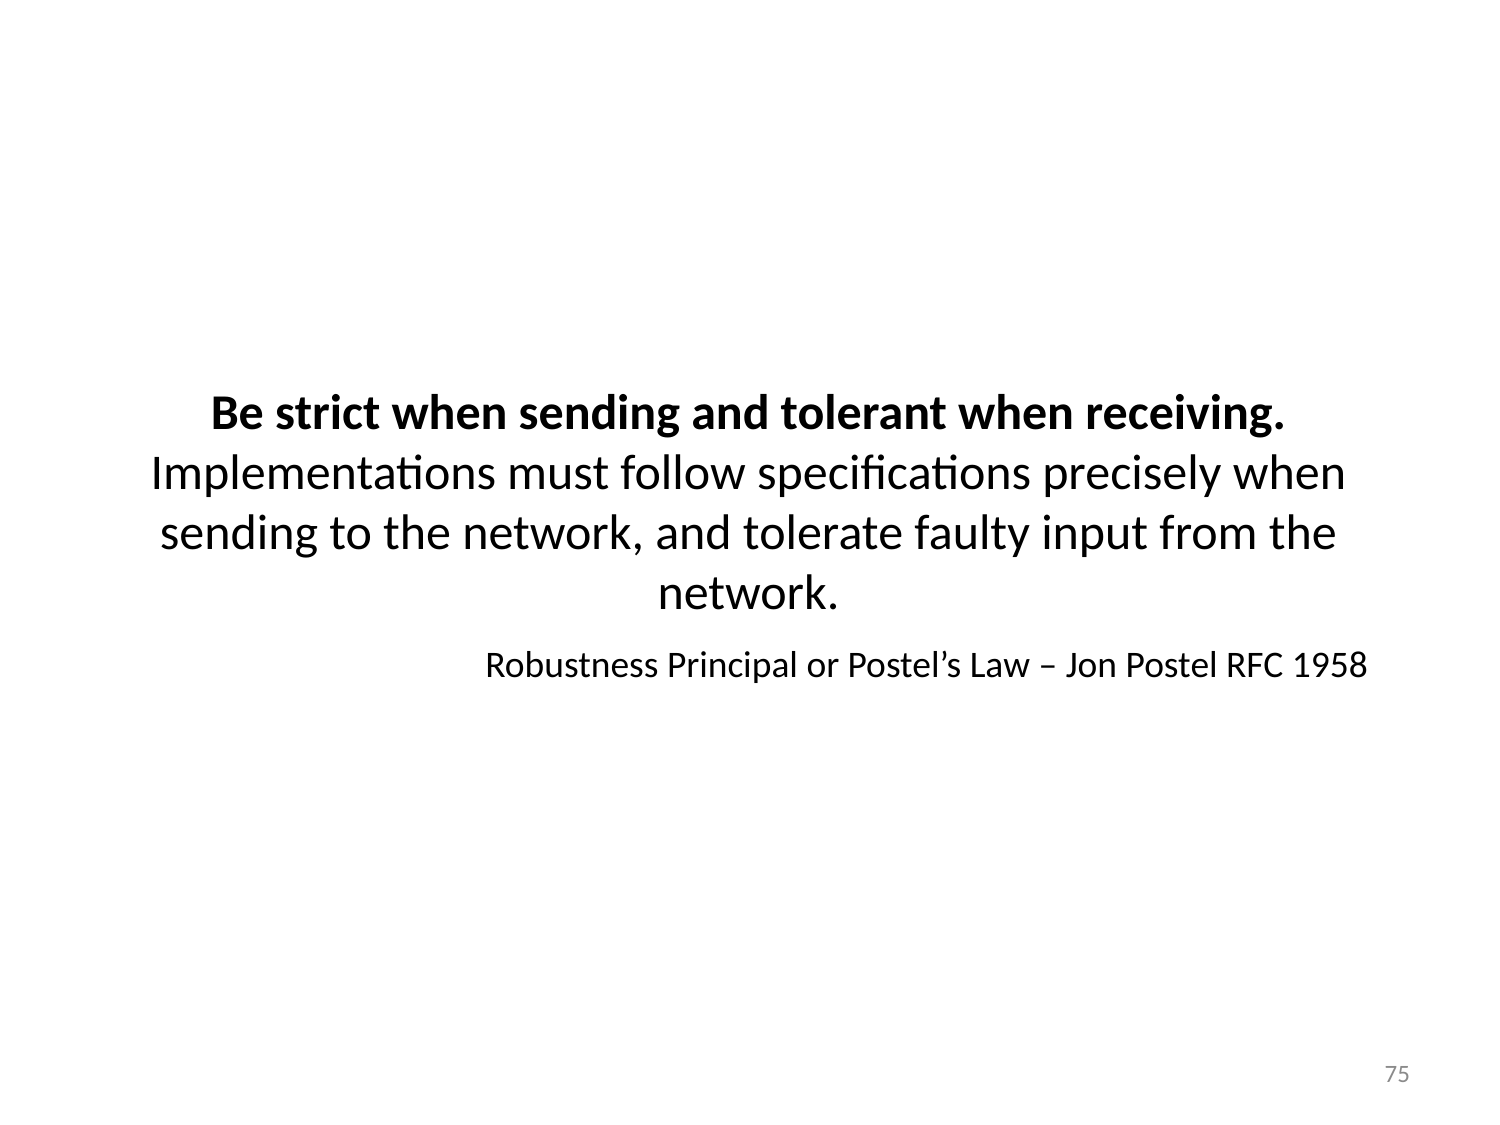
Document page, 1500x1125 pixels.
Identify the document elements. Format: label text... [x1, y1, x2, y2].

slide_number 75 [1074, 1042, 1425, 1103]
text_box Be strict when sending and tolerant when receiving. Implementations must follow specifications precisely when sending to the network, and tolerate faulty input from the network. [72, 372, 1425, 628]
text_box Robustness Principal or Postel’s Law – Jon Postel RFC 1958 [433, 633, 1384, 693]
